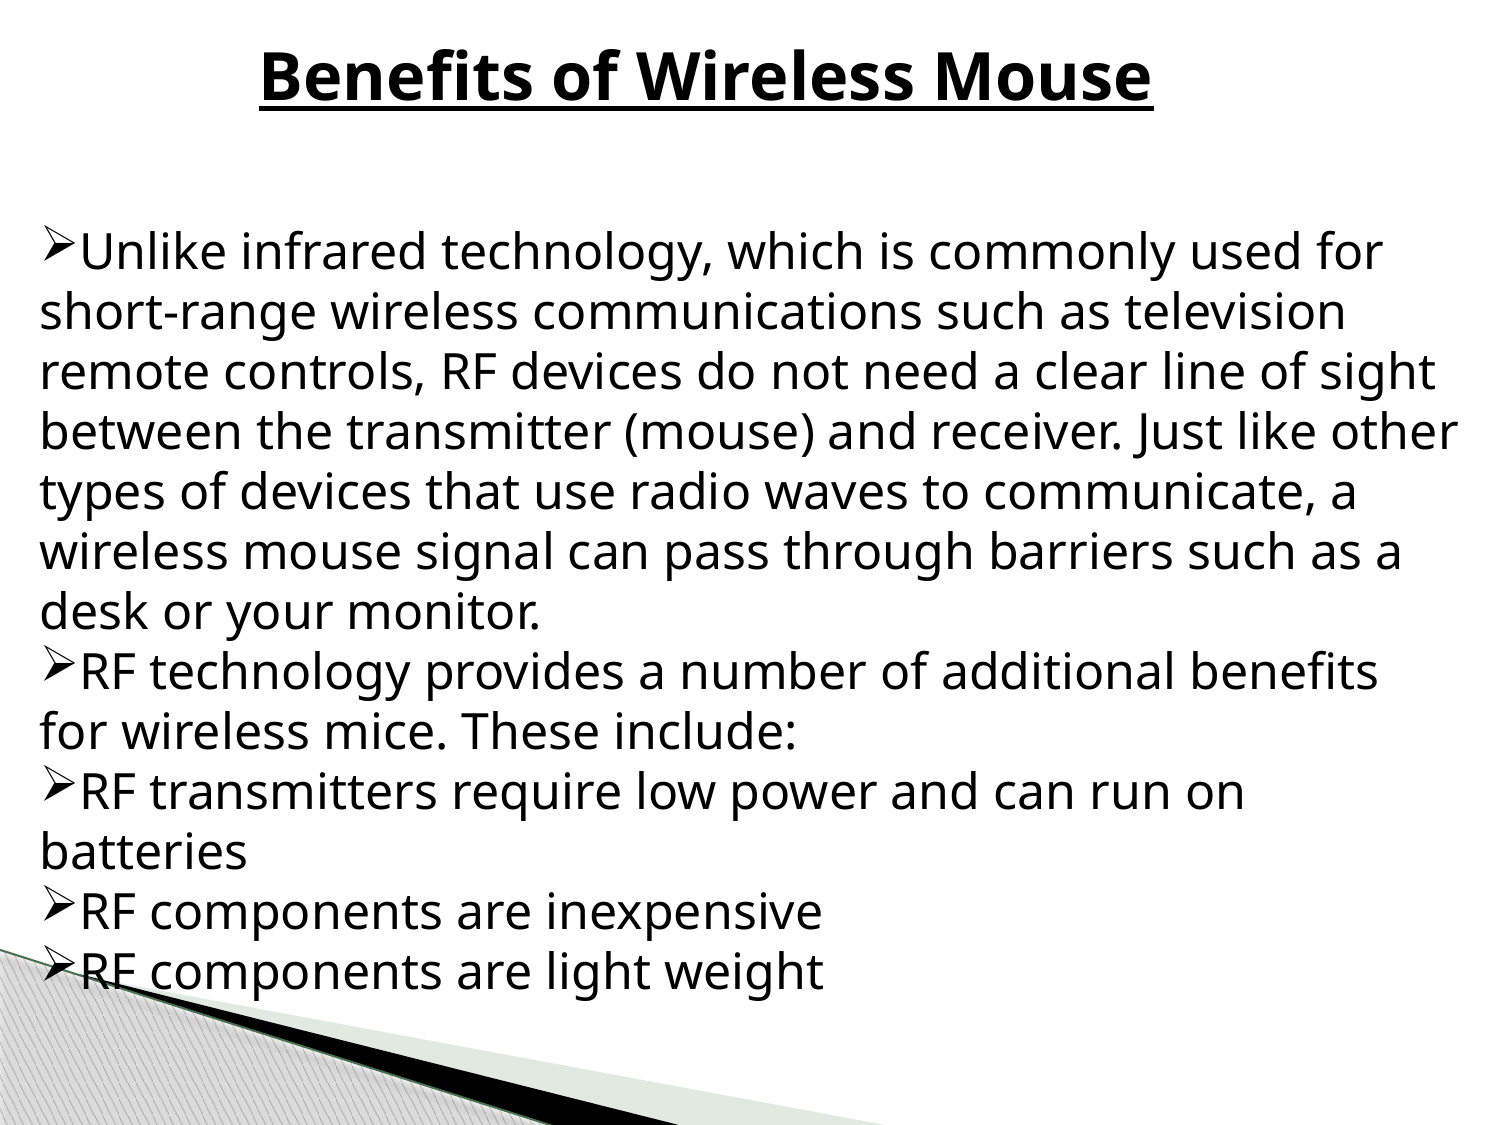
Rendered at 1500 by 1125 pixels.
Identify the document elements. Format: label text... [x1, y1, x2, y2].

text_box Benefits of Wireless Mouse [149, 26, 1263, 122]
text_box Unlike infrared technology, which is commonly used for short-range wireless communications such as television remote controls, RF devices do not need a clear line of sight between the transmitter (mouse) and receiver. Just like other types of devices that use radio waves to communicate, a wireless mouse signal can pass through barriers such as a desk or your monitor. RF technology provides a number of additional benefits for wireless mice. These include: RF transmitters require low power and can run on batteries RF components are inexpensive RF components are light weight [24, 212, 1475, 1008]
